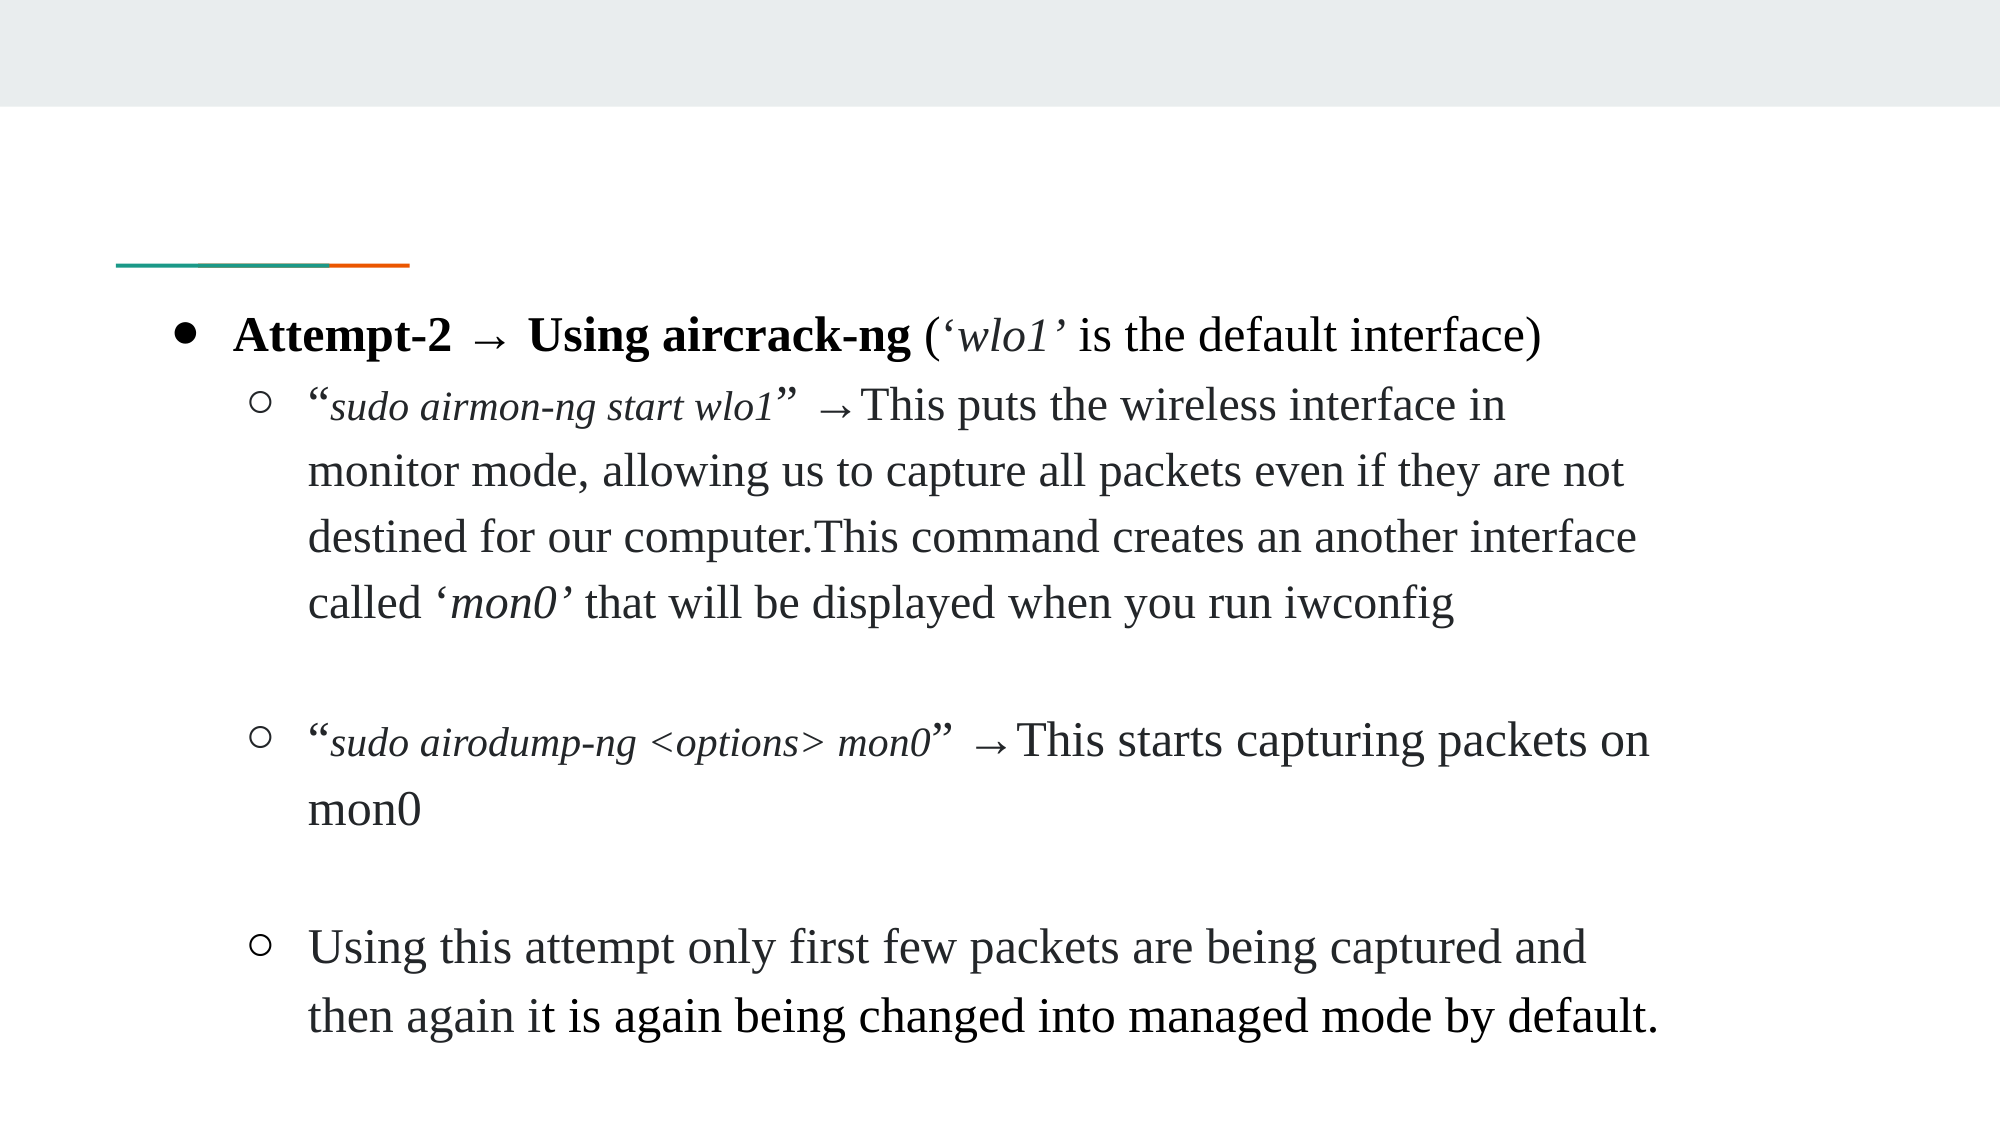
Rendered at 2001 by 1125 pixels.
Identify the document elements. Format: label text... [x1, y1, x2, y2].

text_box Attempt-2 → Using aircrack-ng (‘wlo1’ is the default interface) “sudo airmon-ng start wlo1” →This puts the wireless interface in monitor mode, allowing us to capture all packets even if they are not destined for our computer.This command creates an another interface called ‘mon0’ that will be displayed when you run iwconfig “sudo airodump-ng <options> mon0” →This starts capturing packets on mon0 Using this attempt only first few packets are being captured and then again it is again being changed into managed mode by default. [142, 277, 1683, 1096]
